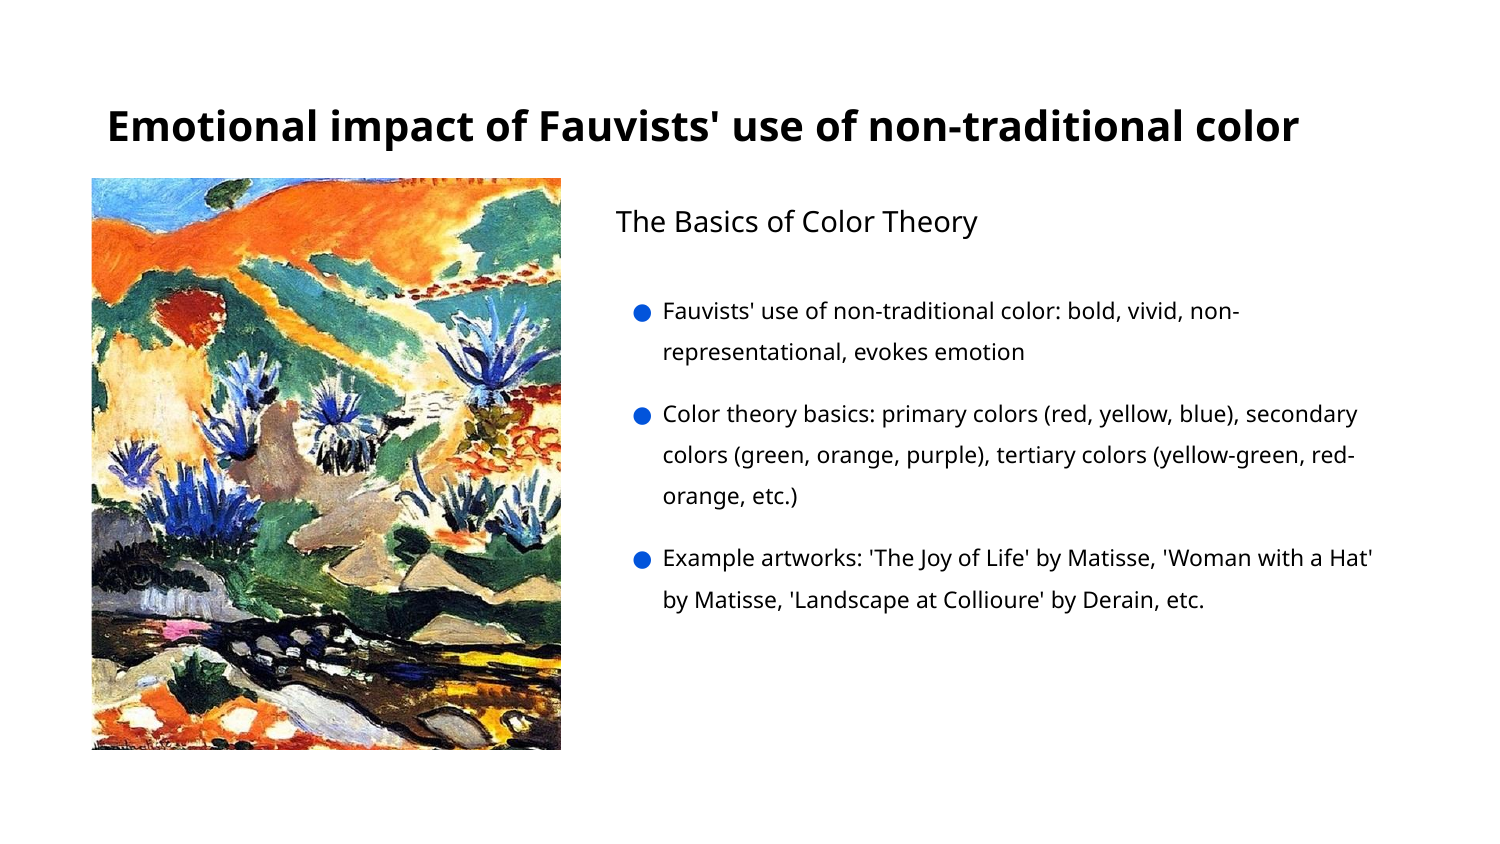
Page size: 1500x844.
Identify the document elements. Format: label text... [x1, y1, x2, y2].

list Fauvists' use of non-traditional color: bold, vivid, non-representational, evokes emotion Color theory basics: primary colors (red, yellow, blue), secondary colors (green, orange, purple), tertiary colors (yellow-green, red-orange, etc.) Example artworks: 'The Joy of Life' by Matisse, 'Woman with a Hat' by Matisse, 'Landscape at Collioure' by Derain, etc. [600, 267, 1407, 750]
subtitle The Basics of Color Theory [600, 178, 1407, 254]
title Emotional impact of Fauvists' use of non-traditional color [91, 72, 1407, 179]
picture [91, 177, 562, 751]
